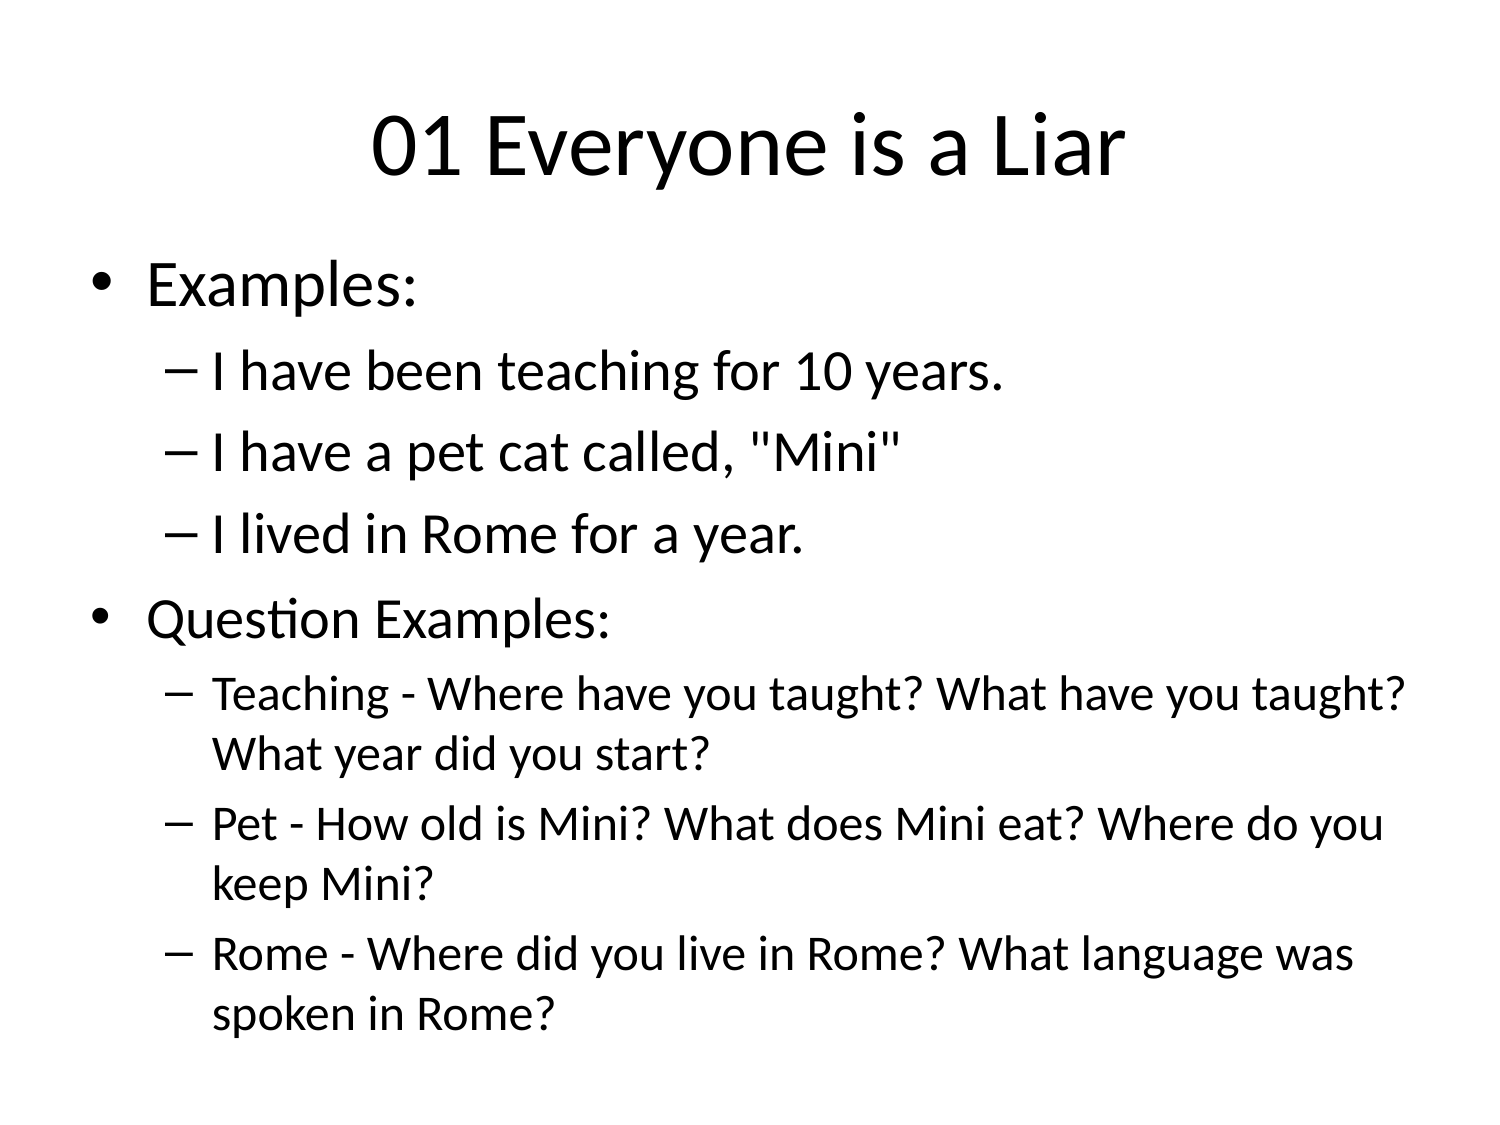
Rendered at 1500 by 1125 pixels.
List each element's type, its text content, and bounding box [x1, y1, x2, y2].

title 01 Everyone is a Liar [75, 45, 1425, 232]
text_box Question Examples: Teaching - Where have you taught? What have you taught? What year did you start? Pet - How old is Mini? What does Mini eat? Where do you keep Mini? Rome - Where did you live in Rome? What language was spoken in Rome? [74, 572, 1425, 1020]
list Examples: I have been teaching for 10 years. I have a pet cat called, "Mini" I lived in Rome for a year. [75, 232, 1425, 572]
